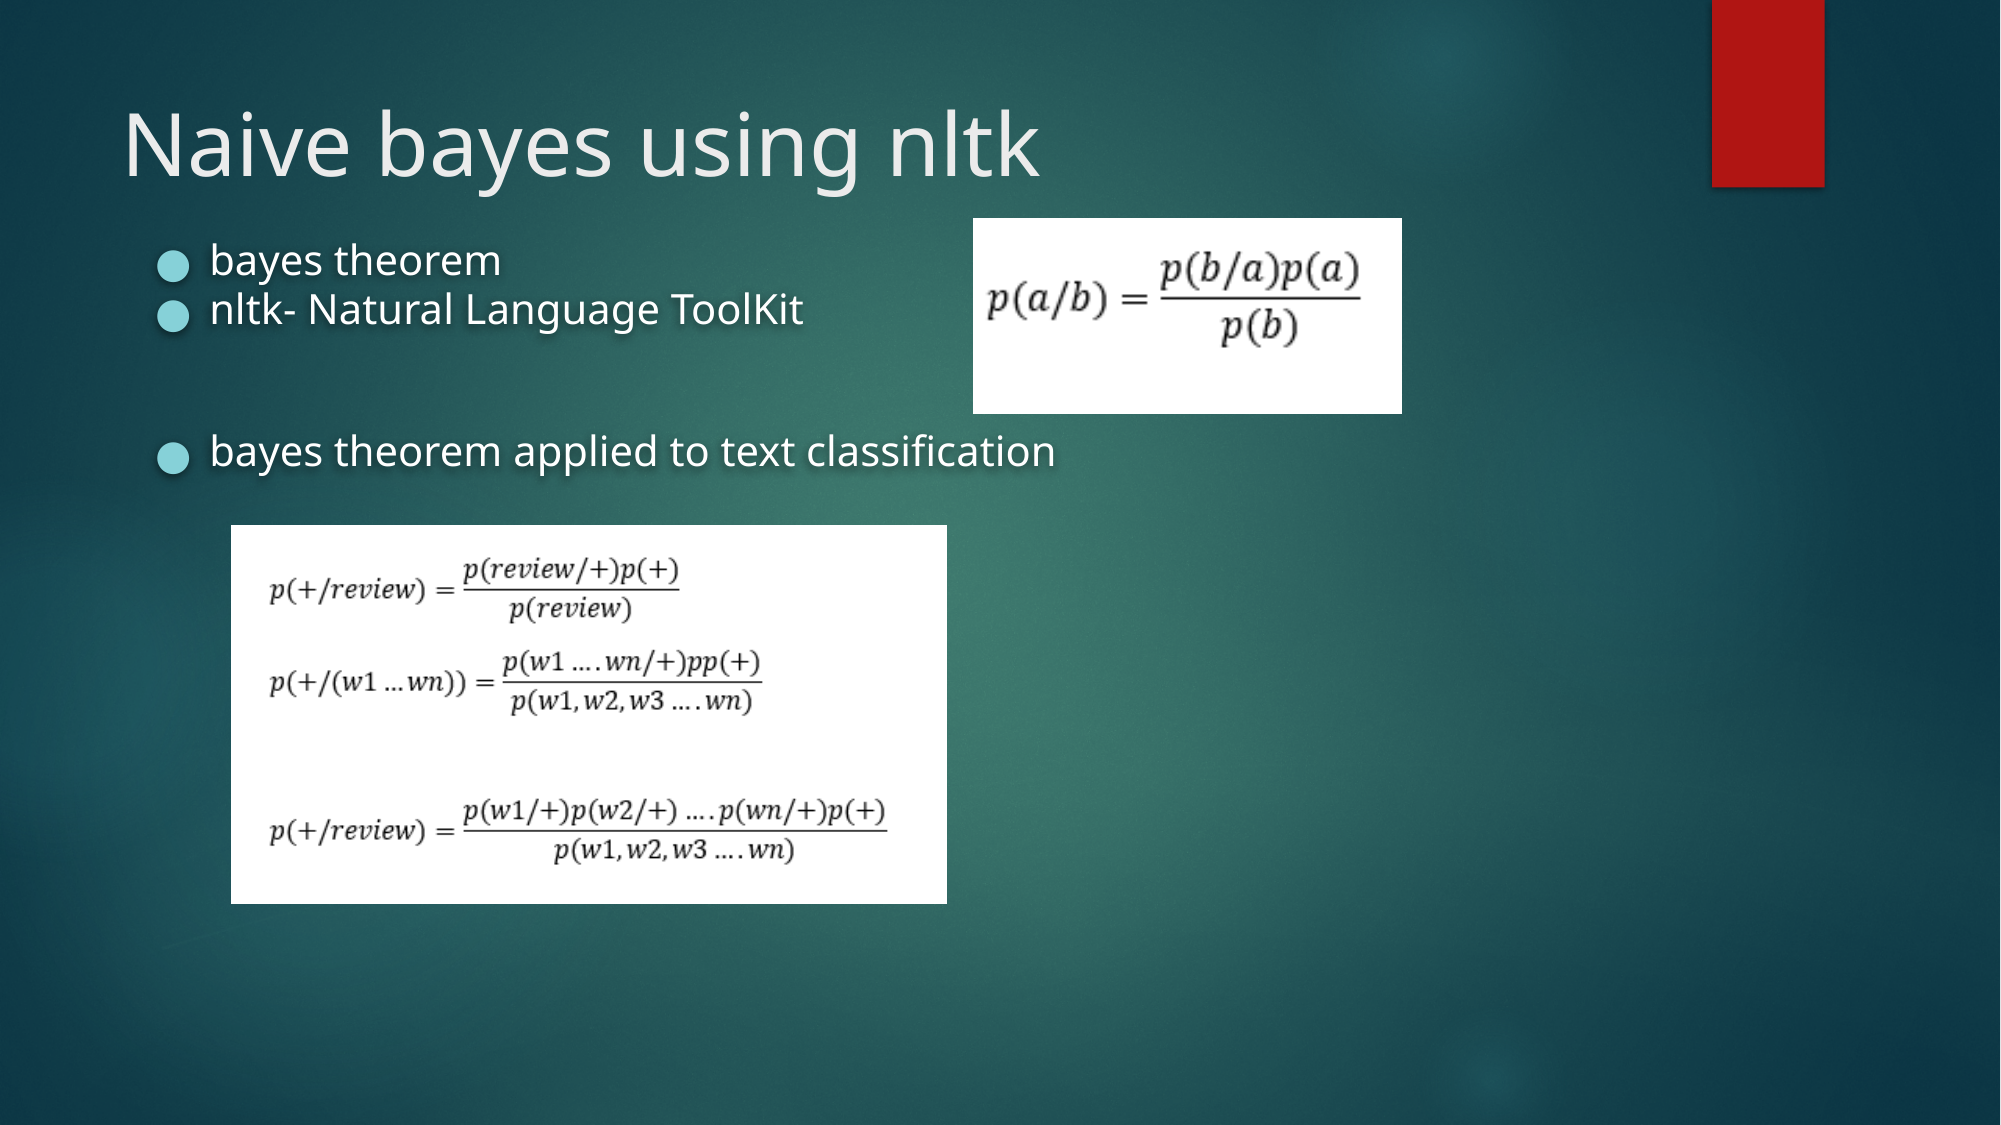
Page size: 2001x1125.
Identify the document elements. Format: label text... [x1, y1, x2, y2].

title Naive bayes using nltk [106, 74, 1649, 304]
picture [0, 0, 2001, 1125]
list bayes theorem nltk- Natural Language ToolKit bayes theorem applied to text classification [119, 218, 1846, 1025]
